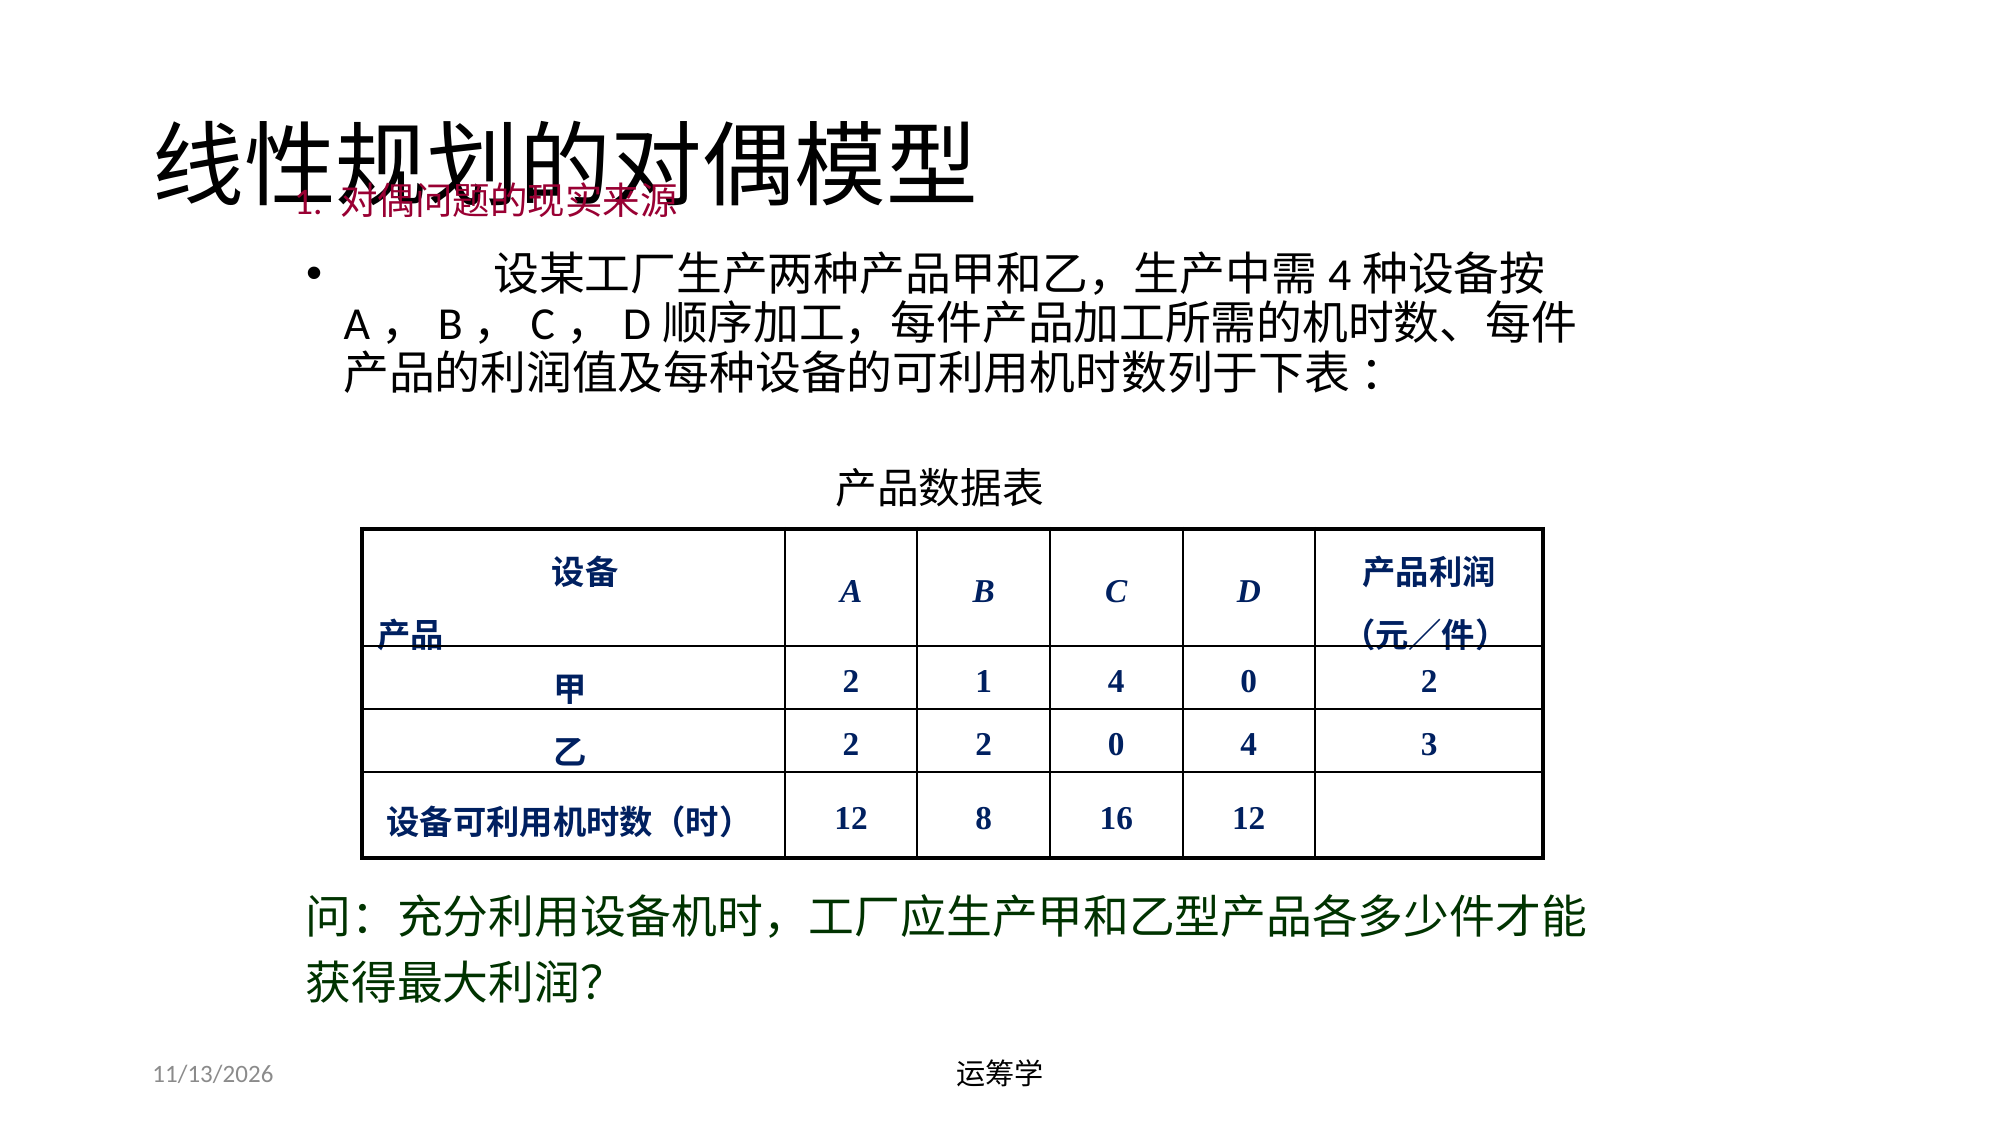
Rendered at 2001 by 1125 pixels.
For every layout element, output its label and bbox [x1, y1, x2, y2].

table_header [1316, 531, 1541, 645]
table_cell [918, 710, 1049, 771]
text_box [291, 869, 1638, 1017]
table_cell [1184, 647, 1314, 708]
text_box [279, 160, 1556, 230]
table_cell [364, 647, 784, 708]
table_cell [1051, 710, 1182, 771]
table_cell [786, 710, 916, 771]
title [137, 59, 1863, 278]
slide_number [137, 1042, 588, 1103]
table_cell [1316, 773, 1541, 856]
table_cell [918, 647, 1049, 708]
table_cell [786, 773, 916, 856]
table_cell [1051, 647, 1182, 708]
table_cell [1184, 710, 1314, 771]
table_header [786, 531, 916, 645]
table_header [1184, 531, 1314, 645]
table_cell [364, 710, 784, 771]
table_cell [1316, 710, 1541, 771]
table_cell [364, 773, 784, 856]
table_header [1051, 531, 1182, 645]
table_cell [918, 773, 1049, 856]
footer [662, 1042, 1338, 1103]
table_header [918, 531, 1049, 645]
text_box [820, 444, 1060, 519]
table_cell [786, 647, 916, 708]
table_header [364, 531, 784, 645]
list [291, 243, 1626, 480]
table_cell [1316, 647, 1541, 708]
table_cell [1184, 773, 1314, 856]
table_cell [1051, 773, 1182, 856]
